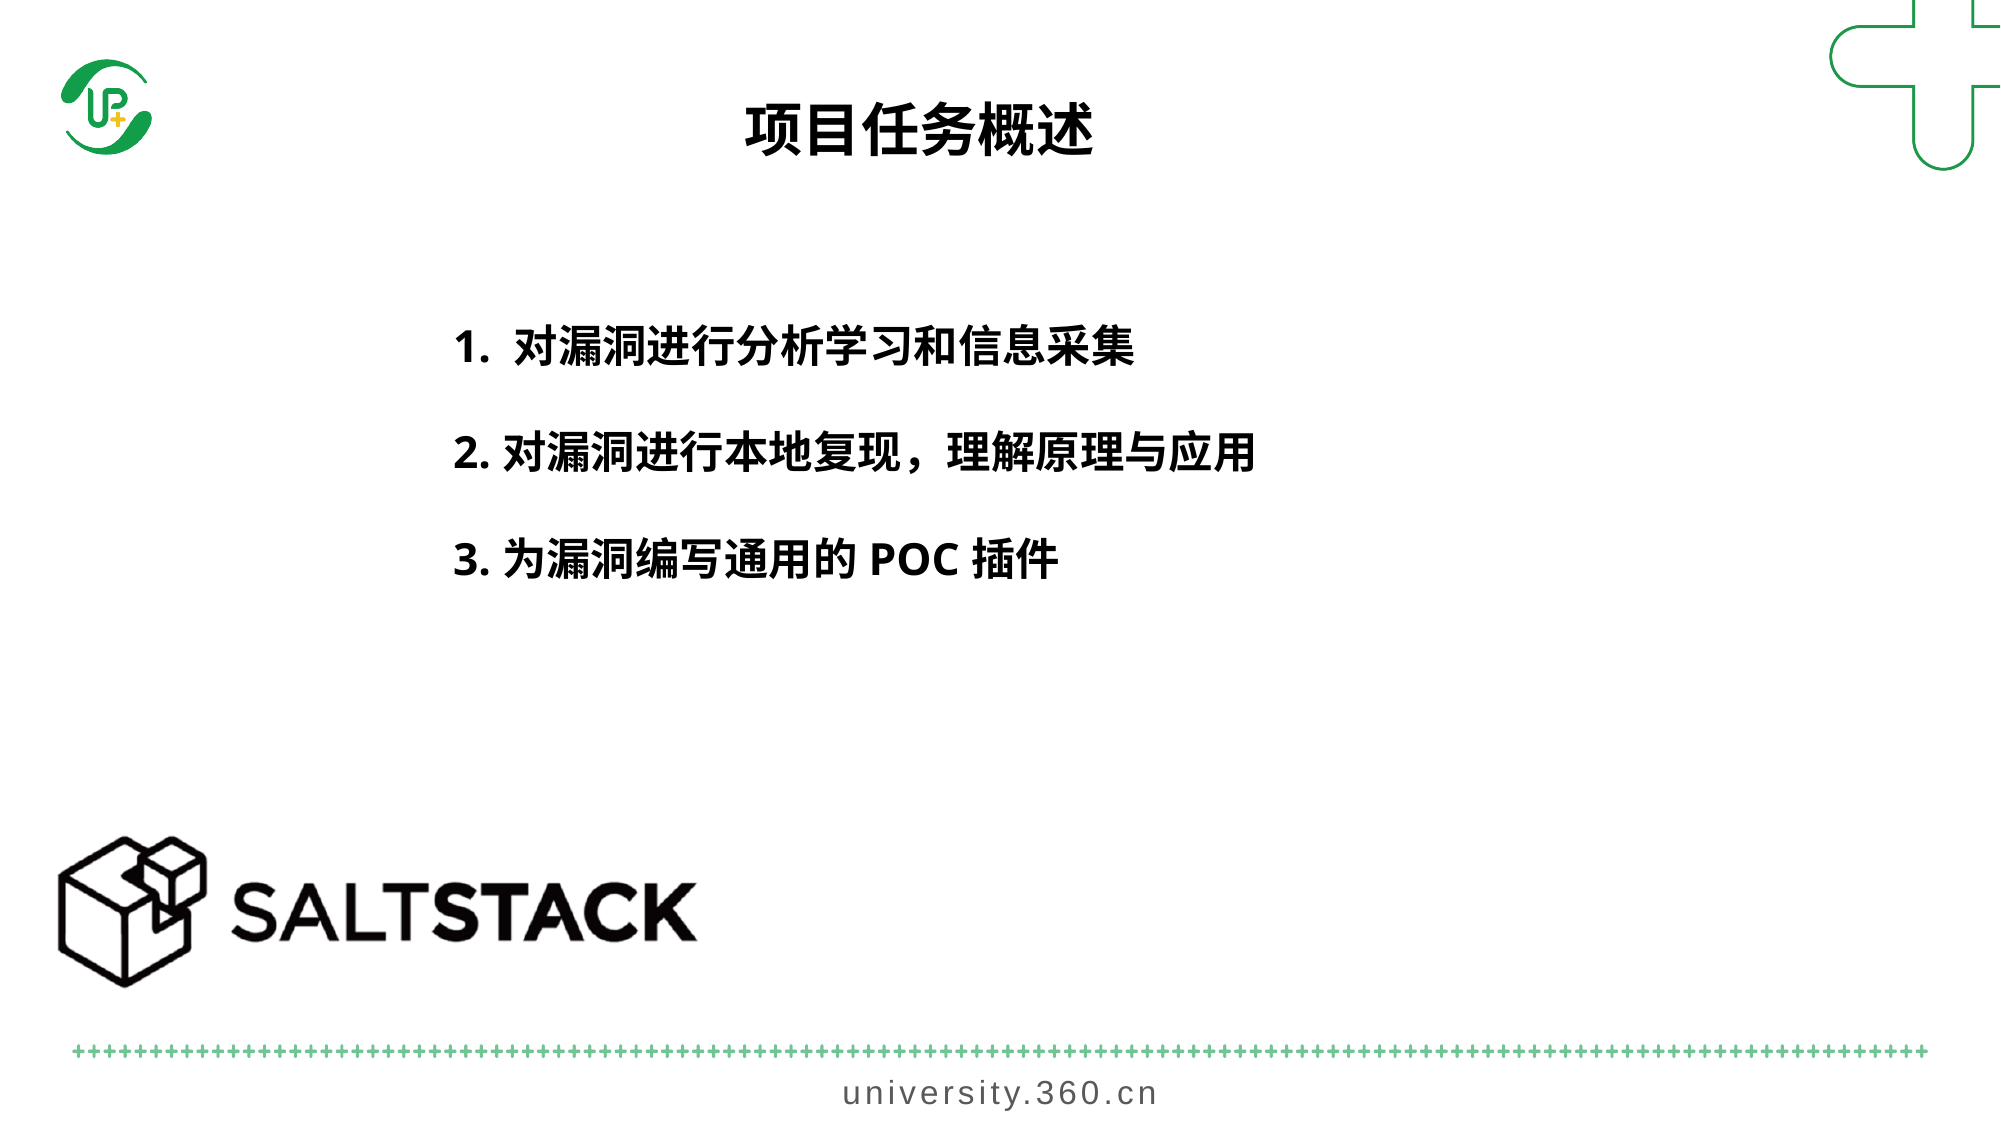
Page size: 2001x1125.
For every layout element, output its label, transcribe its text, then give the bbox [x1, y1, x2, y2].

picture [1825, 0, 2001, 175]
picture [61, 59, 152, 155]
text_box 1. 对漏洞进行分析学习和信息采集 2.对漏洞进行本地复现，理解原理与应用 3.为漏洞编写通用的POC插件 [453, 264, 1454, 585]
picture [72, 1044, 1928, 1058]
picture [28, 805, 727, 1009]
text_box 项目任务概述 [409, 23, 1410, 164]
